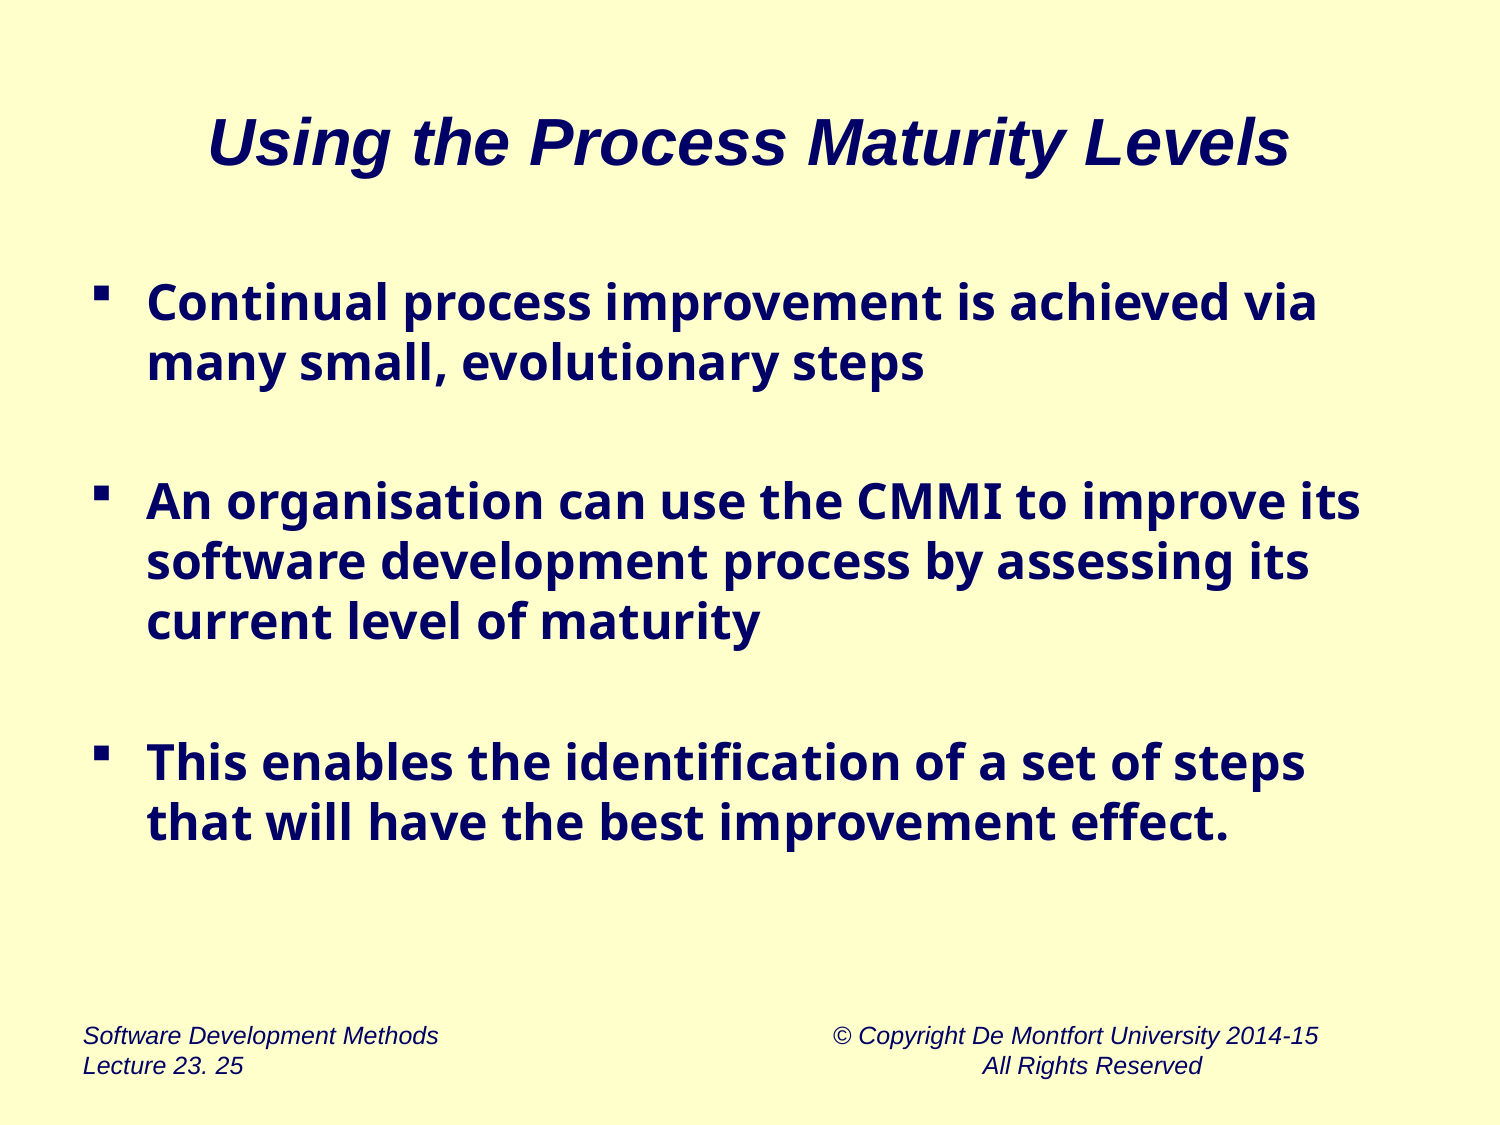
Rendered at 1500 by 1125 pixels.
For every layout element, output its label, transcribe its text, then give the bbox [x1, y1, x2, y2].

list Continual process improvement is achieved via many small, evolutionary steps An organisation can use the CMMI to improve its software development process by assessing its current level of maturity This enables the identification of a set of steps that will have the best improvement effect. [74, 262, 1426, 1006]
title Using the Process Maturity Levels [74, 44, 1426, 233]
